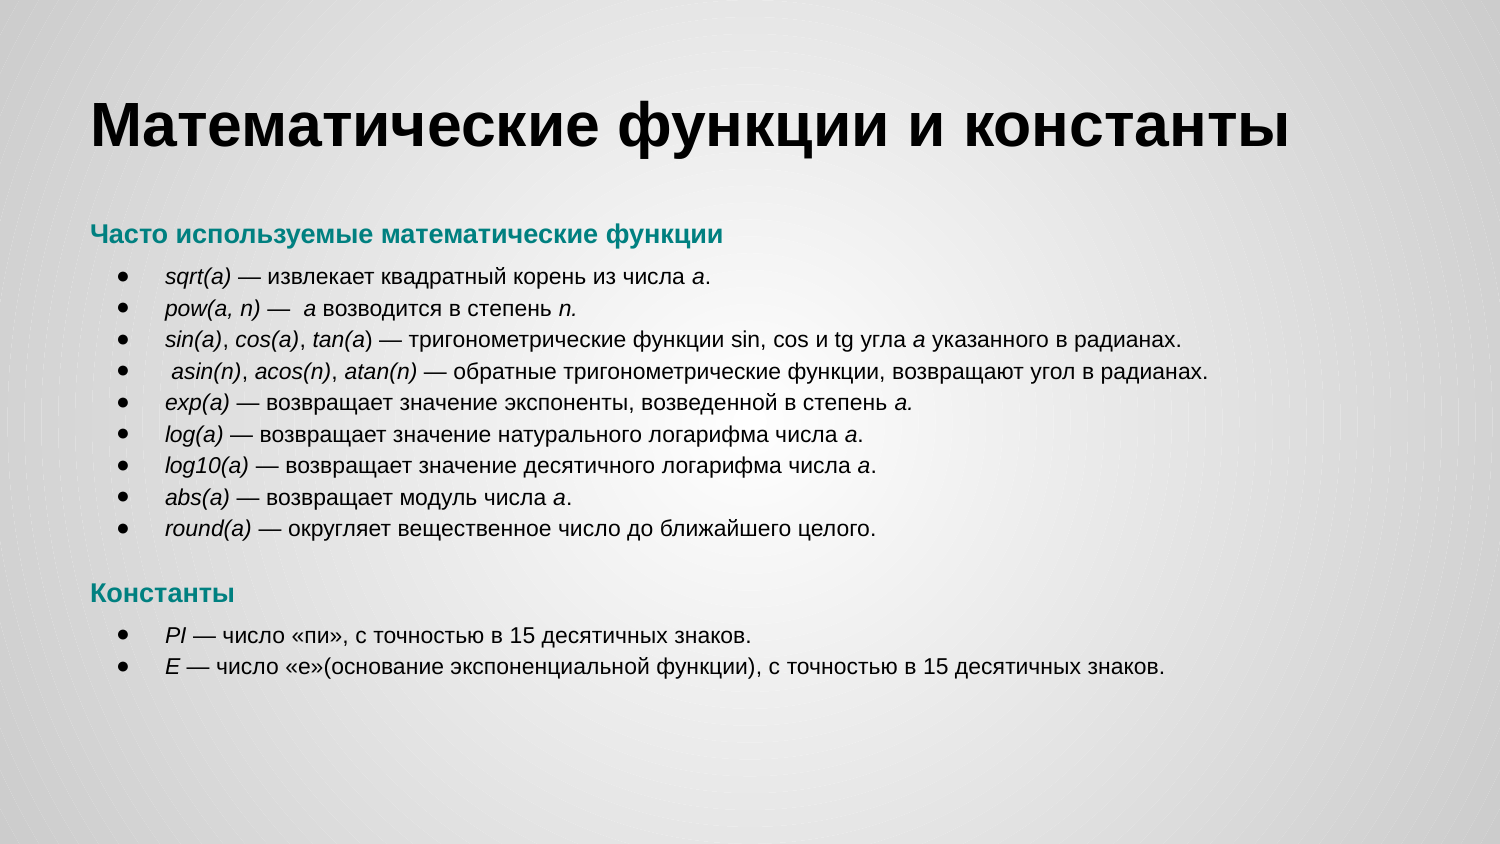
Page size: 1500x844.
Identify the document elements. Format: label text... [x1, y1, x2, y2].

title Математические функции и константы [75, 33, 1425, 175]
list Часто используемые математические функции sqrt(a) — извлекает квадратный корень из числа а. pow(a, n) — a возводится в степень n. sin(a), cos(a), tan(a) — тригонометрические функции sin, cos и tg угла a указанного в радианах. asin(n), acos(n), atan(n) — обратные тригонометрические функции, возвращают угол в радианах. exp(a) — возвращает значение экспоненты, возведенной в степень a. log(a) — возвращает значение натурального логарифма числа a. log10(a) — возвращает значение десятичного логарифма числа a. abs(a) — возвращает модуль числа a. round(a) — округляет вещественное число до ближайшего целого. Константы PI — число «пи», с точностью в 15 десятичных знаков. E — число «e»(основание экспоненциальной функции), с точностью в 15 десятичных знаков. [75, 196, 1425, 808]
